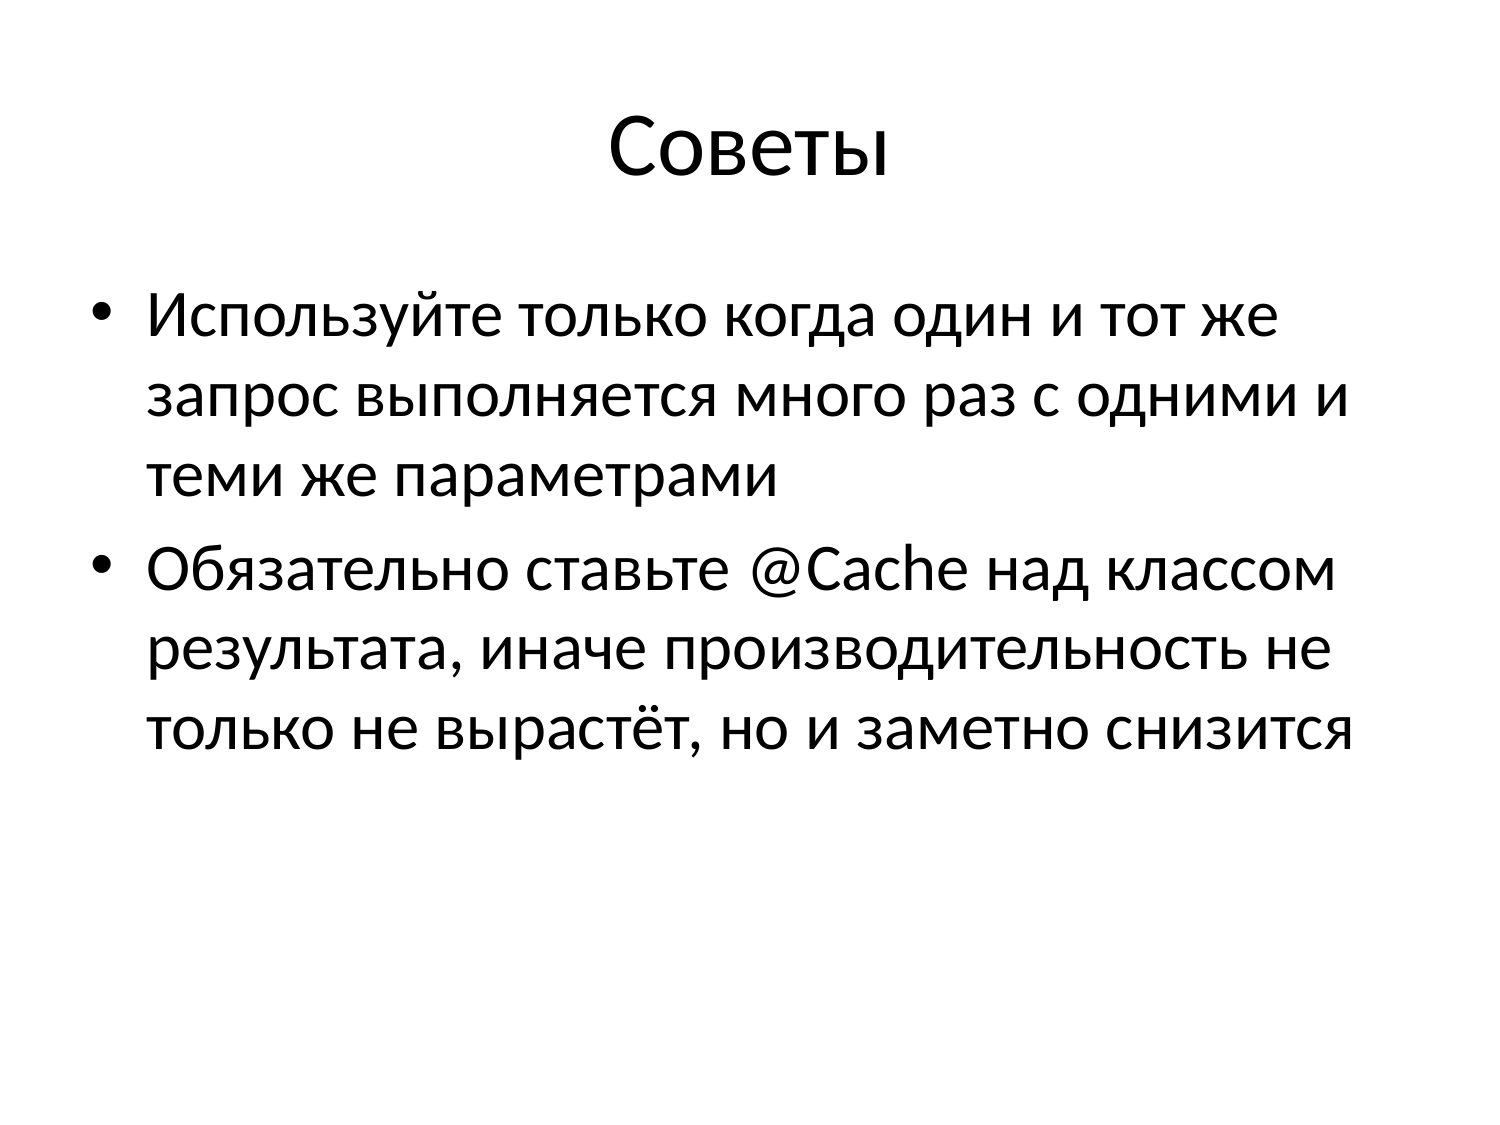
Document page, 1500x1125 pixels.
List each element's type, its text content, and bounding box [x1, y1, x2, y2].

list Используйте только когда один и тот же запрос выполняется много раз с одними и теми же параметрами Обязательно ставьте @Cache над классом результата, иначе производительность не только не вырастёт, но и заметно снизится [75, 262, 1425, 1005]
title Советы [75, 45, 1425, 233]
